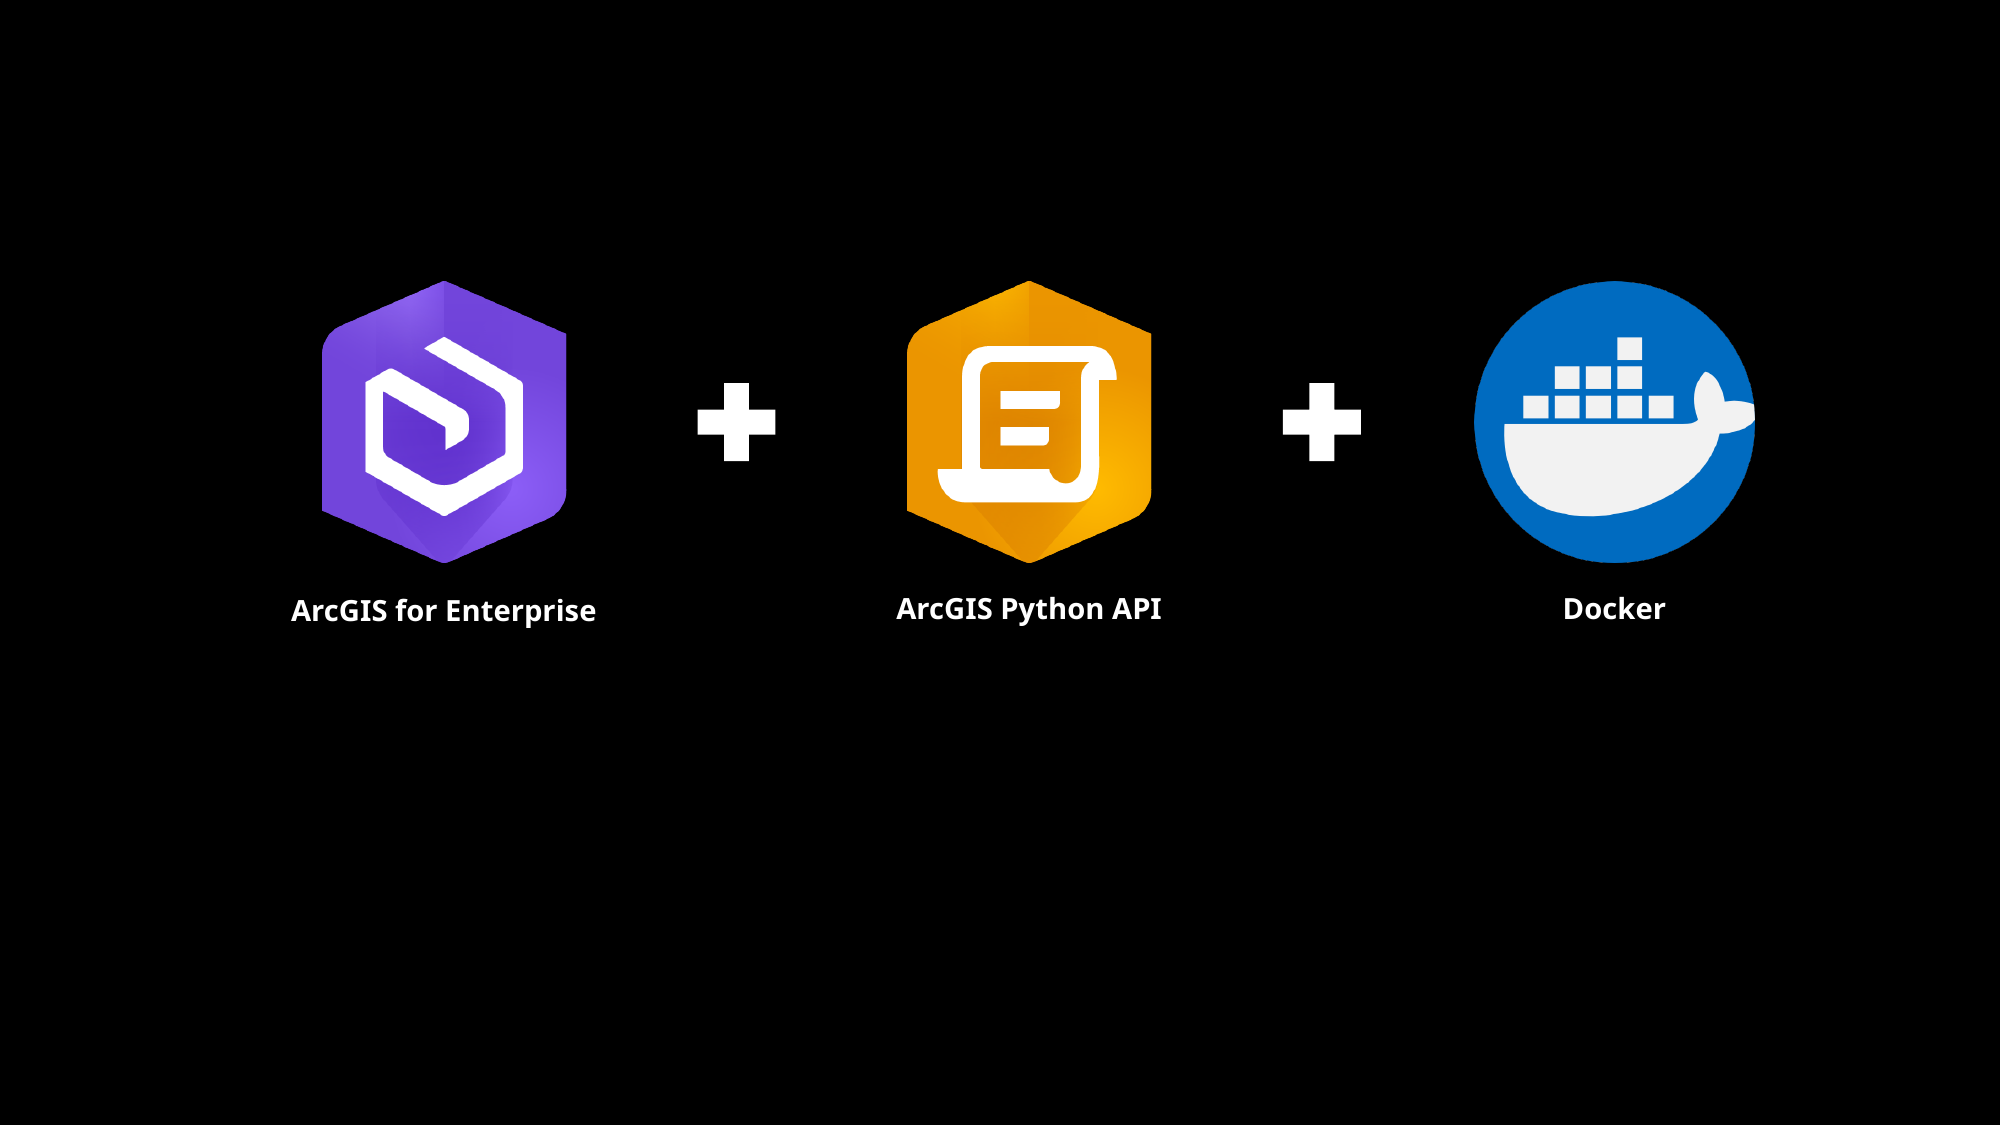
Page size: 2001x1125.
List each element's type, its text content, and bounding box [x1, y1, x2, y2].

text_box ArcGIS for Enterprise [284, 590, 603, 648]
picture [1473, 281, 1756, 563]
text_box Docker [1455, 587, 1774, 645]
picture [888, 281, 1170, 563]
text_box ArcGIS Python API [870, 587, 1189, 645]
picture [303, 281, 585, 563]
text_box [1282, 382, 1362, 462]
text_box [697, 382, 776, 462]
